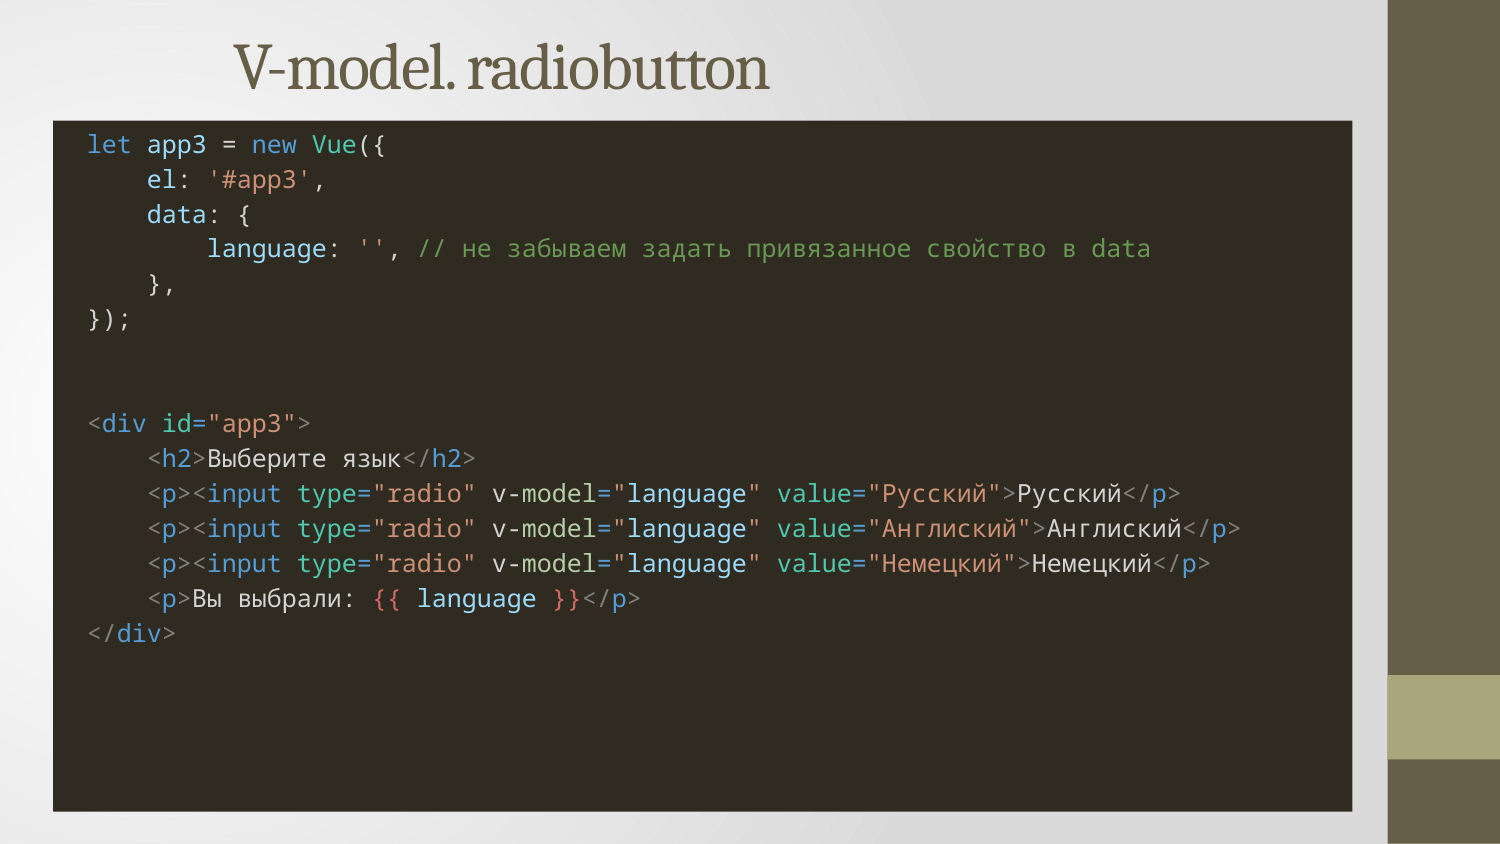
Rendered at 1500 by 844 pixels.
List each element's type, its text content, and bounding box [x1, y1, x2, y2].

title V-model. radiobutton [218, 14, 1287, 112]
list let app3 = new Vue({ el: '#app3', data: { language: '', // не забываем задать привязанное свойство в data }, }); <div id="app3"> <h2>Выберите язык</h2> <p><input type="radio" v-model="language" value="Русский">Русский</p> <p><input type="radio" v-model="language" value="Англиский">Англиский</p> <p><input type="radio" v-model="language" value="Немецкий">Немецкий</p> <p>Вы выбрали: {{ language }}</p> </div> [53, 120, 1353, 812]
